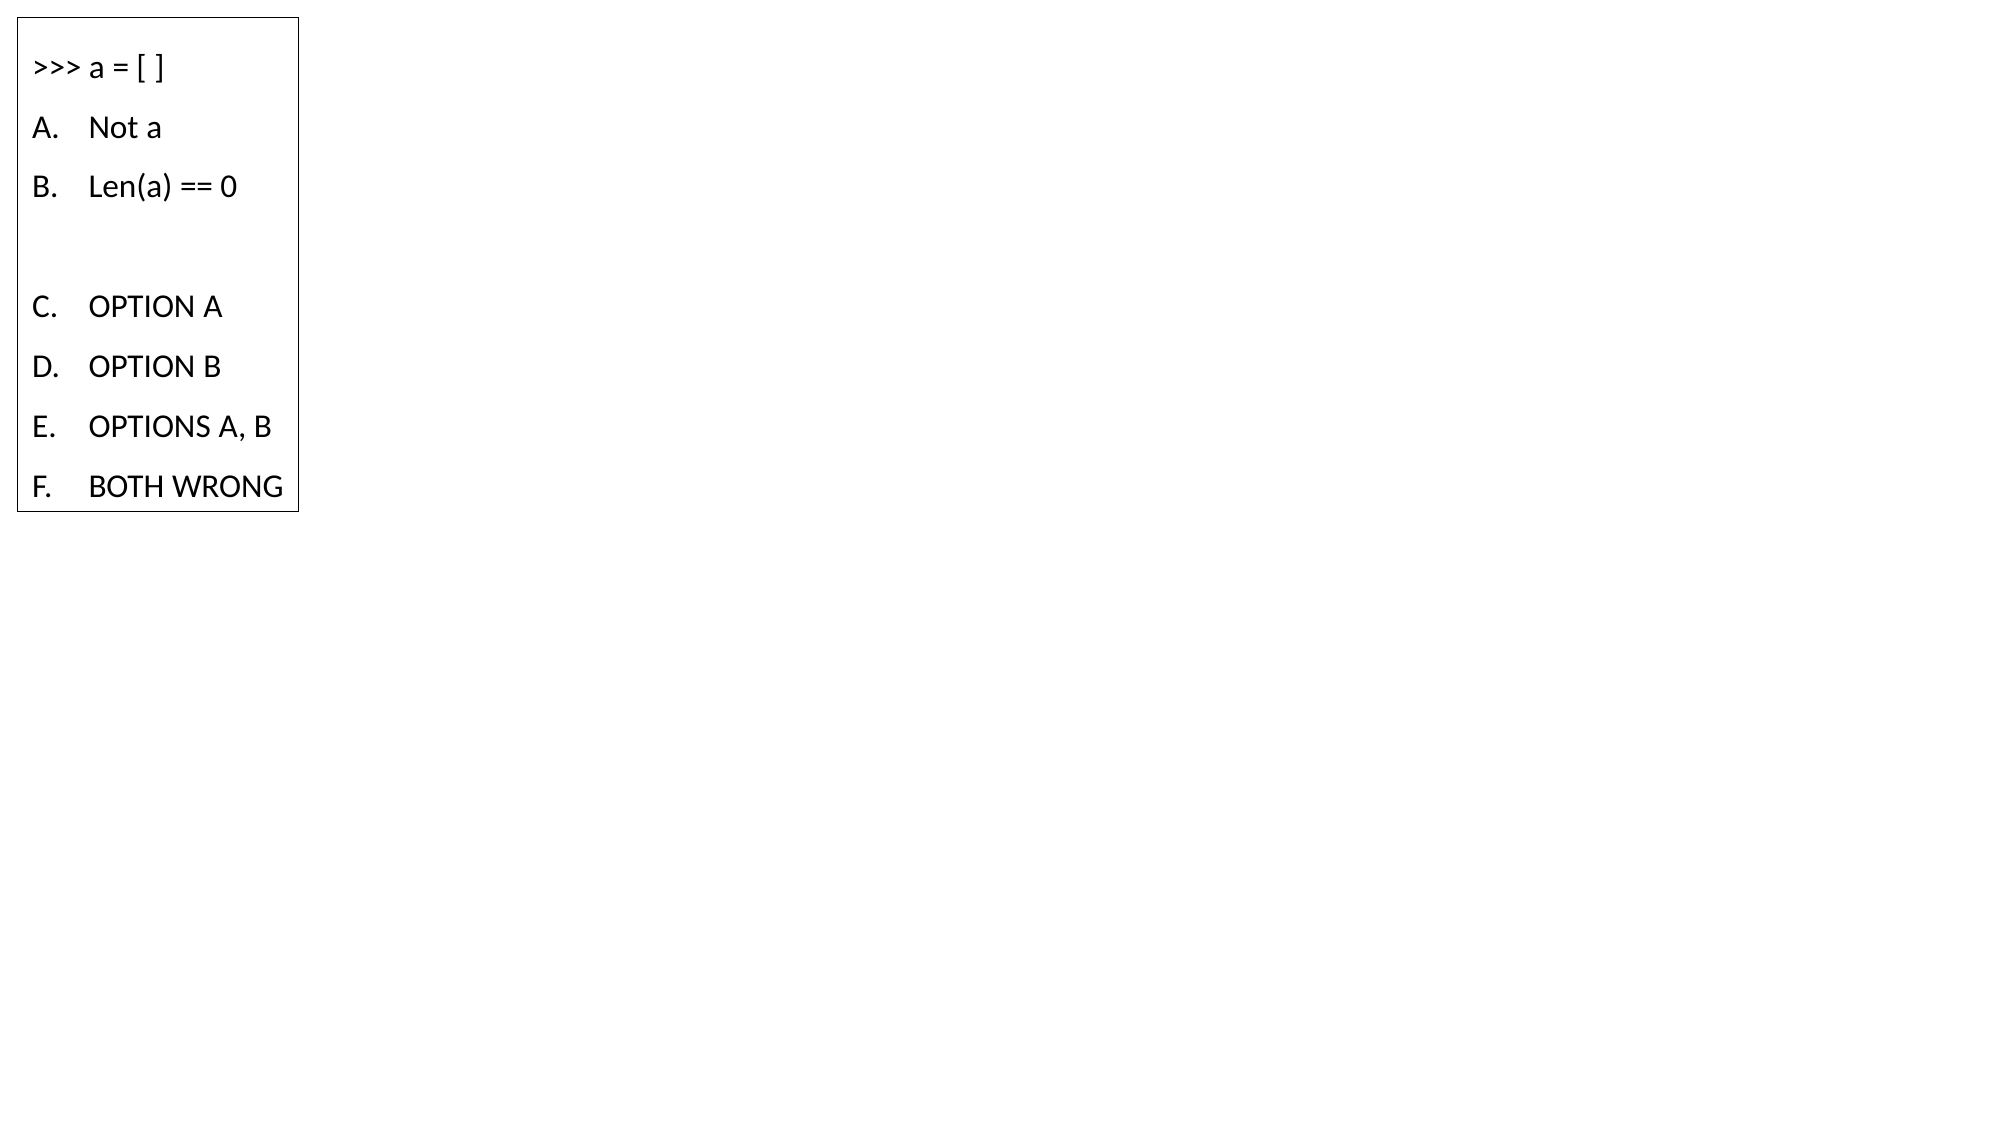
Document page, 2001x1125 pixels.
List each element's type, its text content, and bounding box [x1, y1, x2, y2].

text_box >>> a = [ ] Not a Len(a) == 0 OPTION A OPTION B OPTIONS A, B BOTH WRONG [17, 17, 299, 512]
